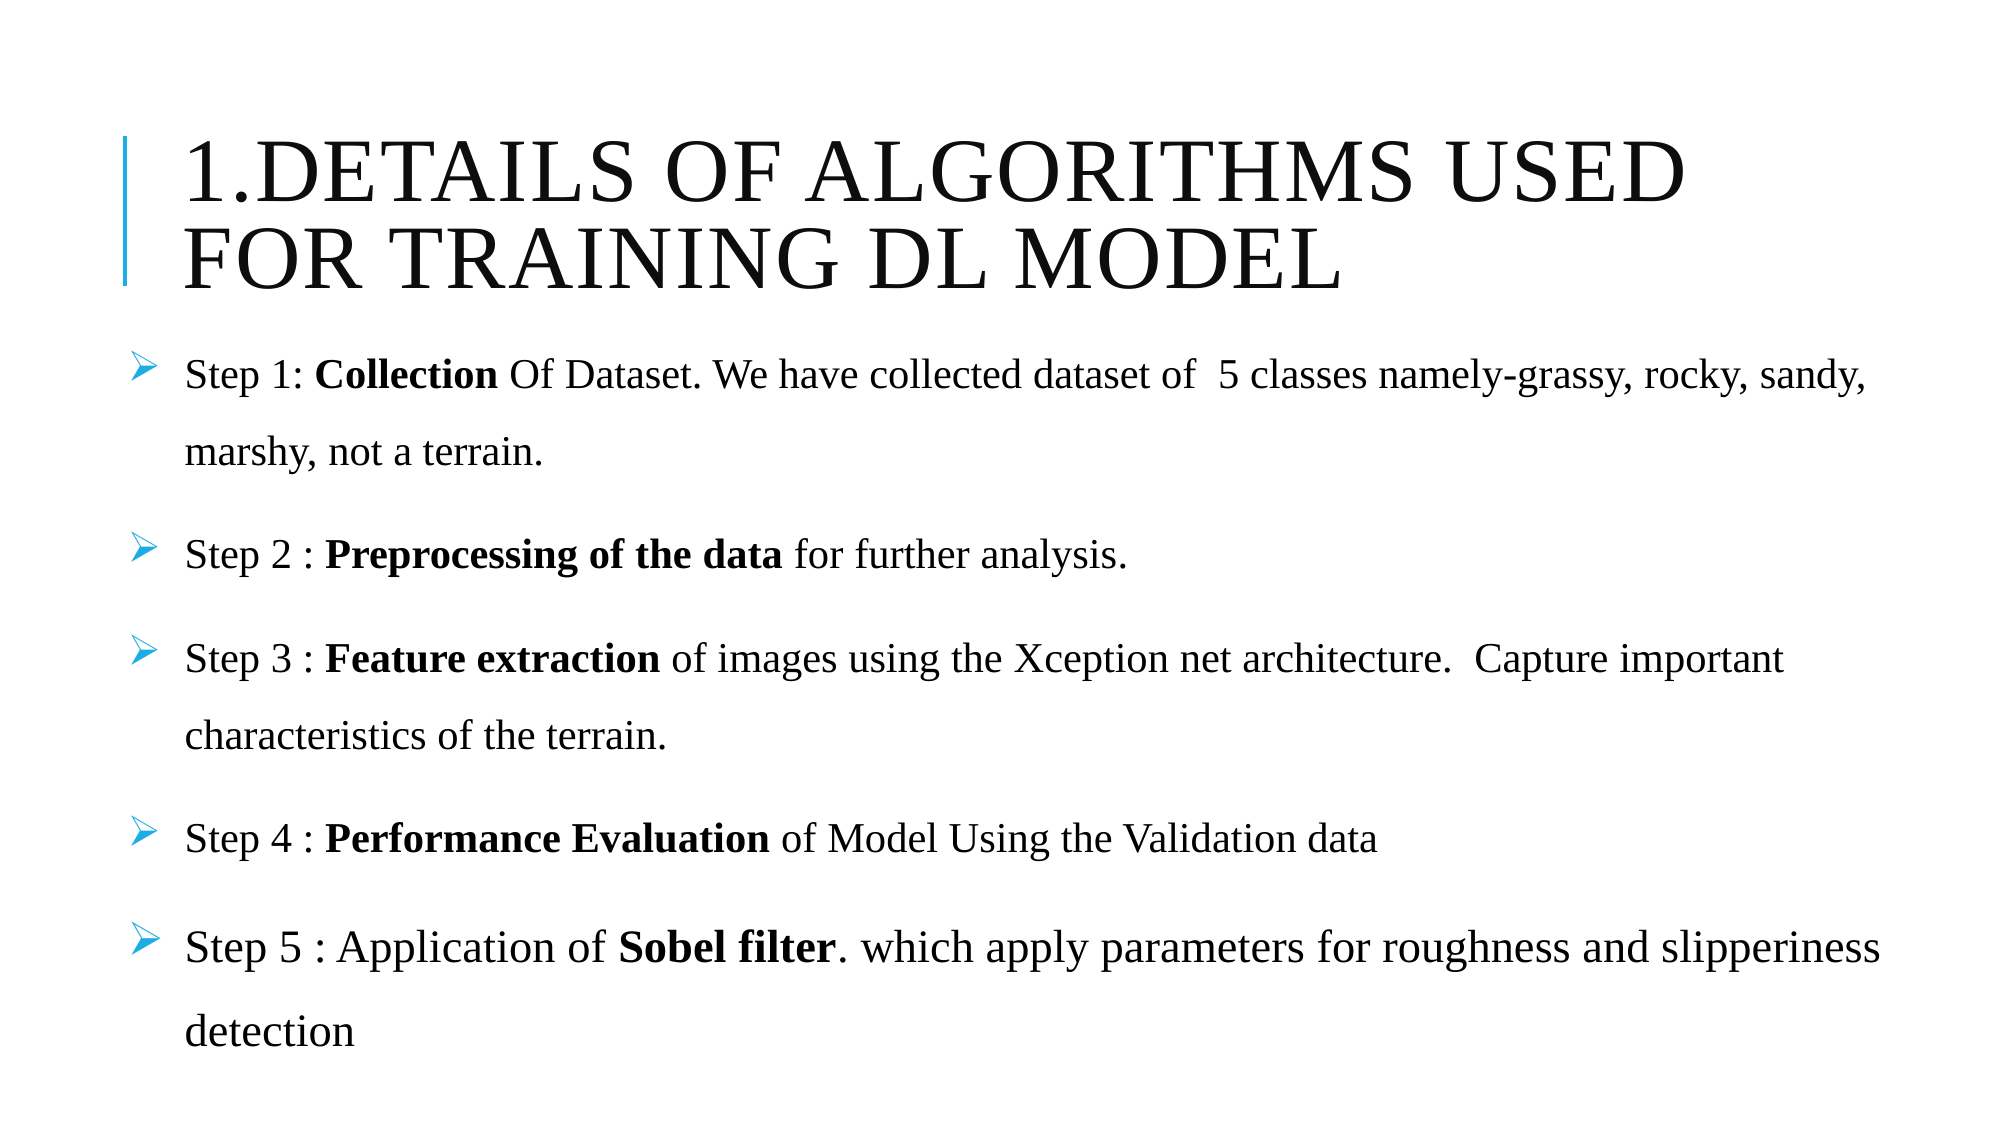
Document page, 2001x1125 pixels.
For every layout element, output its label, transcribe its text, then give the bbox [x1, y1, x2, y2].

title 1.Details of algorithms used for training dl model [168, 96, 1763, 313]
list Step 1: Collection Of Dataset. We have collected dataset of 5 classes namely-grassy, rocky, sandy, marshy, not a terrain. Step 2 : Preprocessing of the data for further analysis. Step 3 : Feature extraction of images using the Xception net architecture. Capture important characteristics of the terrain. Step 4 : Performance Evaluation of Model Using the Validation data Step 5 : Application of Sobel filter. which apply parameters for roughness and slipperiness detection [120, 313, 1932, 1070]
